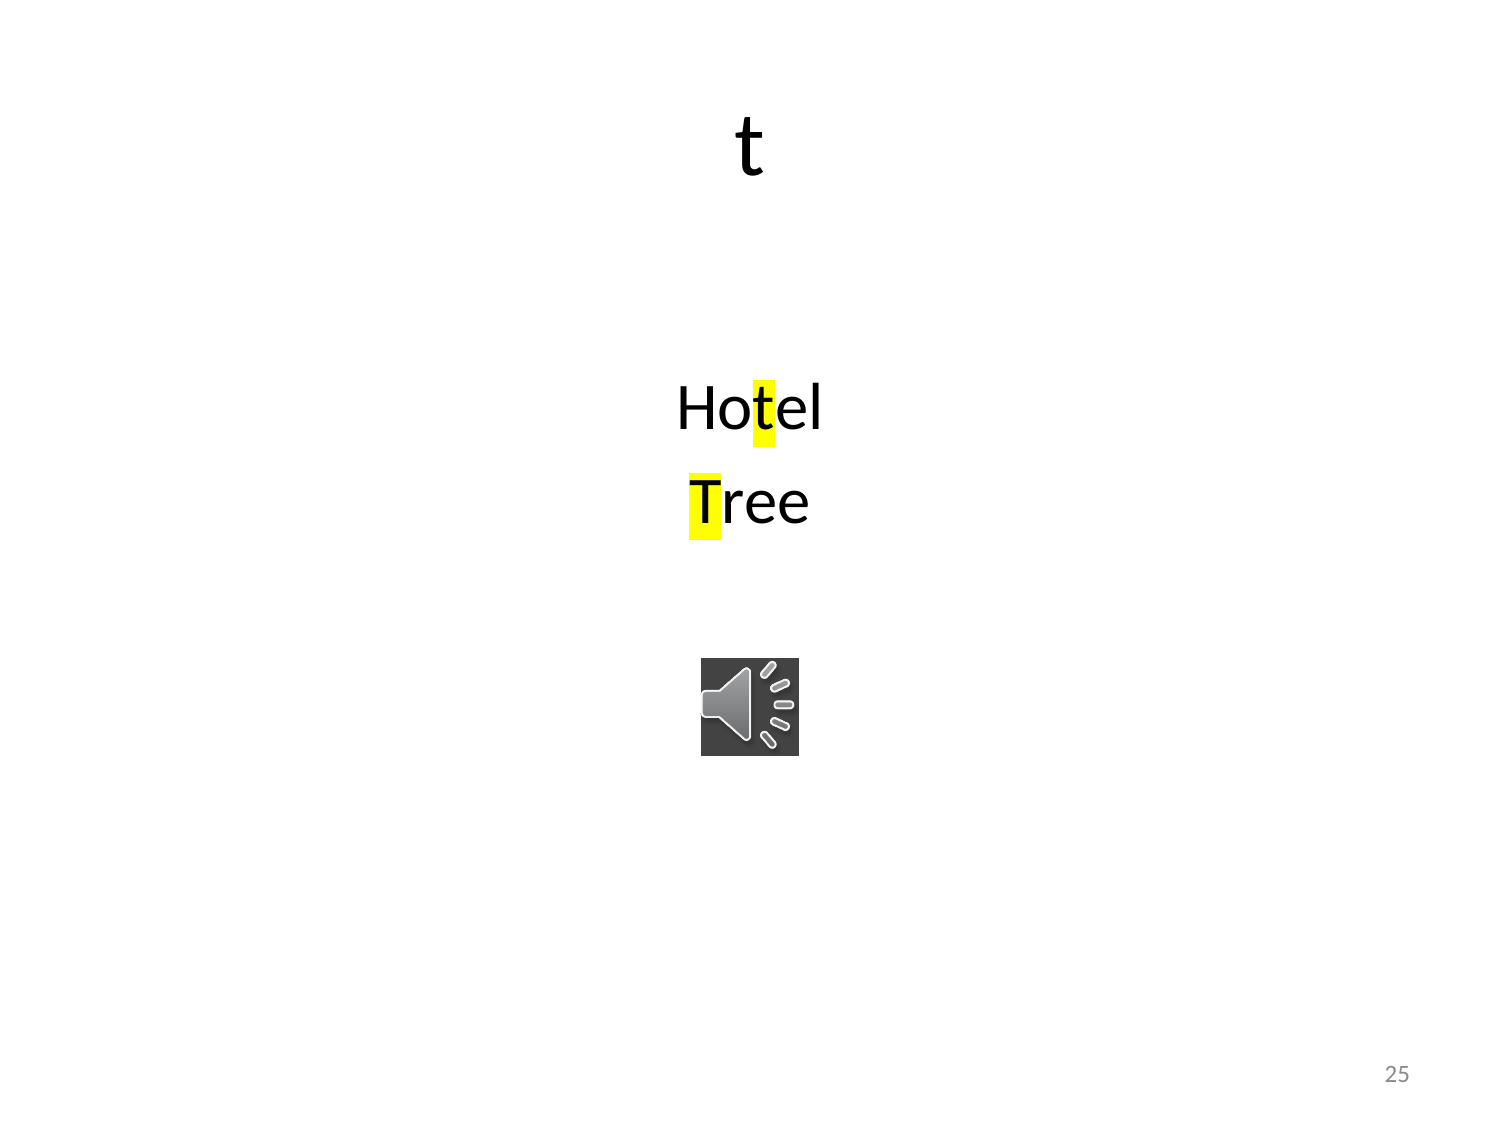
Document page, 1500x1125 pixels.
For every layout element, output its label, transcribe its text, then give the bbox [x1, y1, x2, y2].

picture [699, 657, 801, 758]
list Hotel Tree [75, 262, 1425, 1005]
slide_number 25 [1074, 1042, 1425, 1103]
title t [75, 45, 1425, 233]
